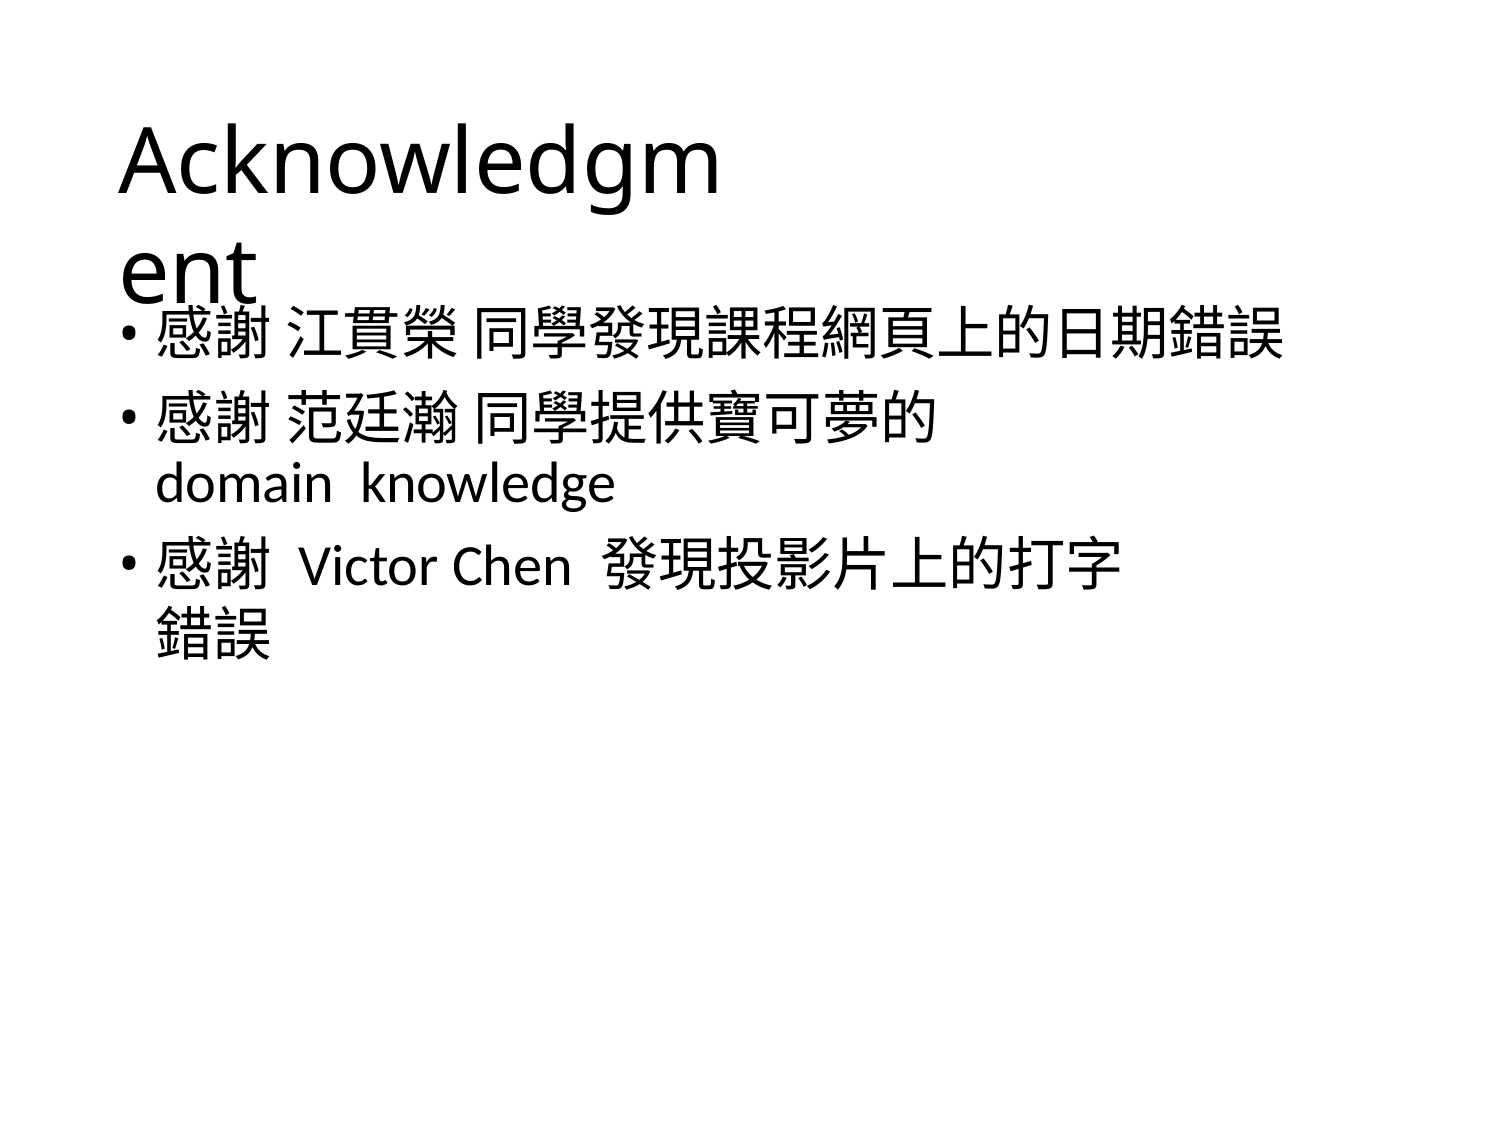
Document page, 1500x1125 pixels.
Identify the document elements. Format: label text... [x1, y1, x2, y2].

text_box 感謝 江貫榮 同學發現課程網頁上的日期錯誤 感謝范廷瀚同學提供寶可夢的 domain knowledge 感謝 Victor Chen 發現投影片上的打字錯誤 [116, 280, 1292, 668]
title Acknowledgment [116, 100, 762, 280]
